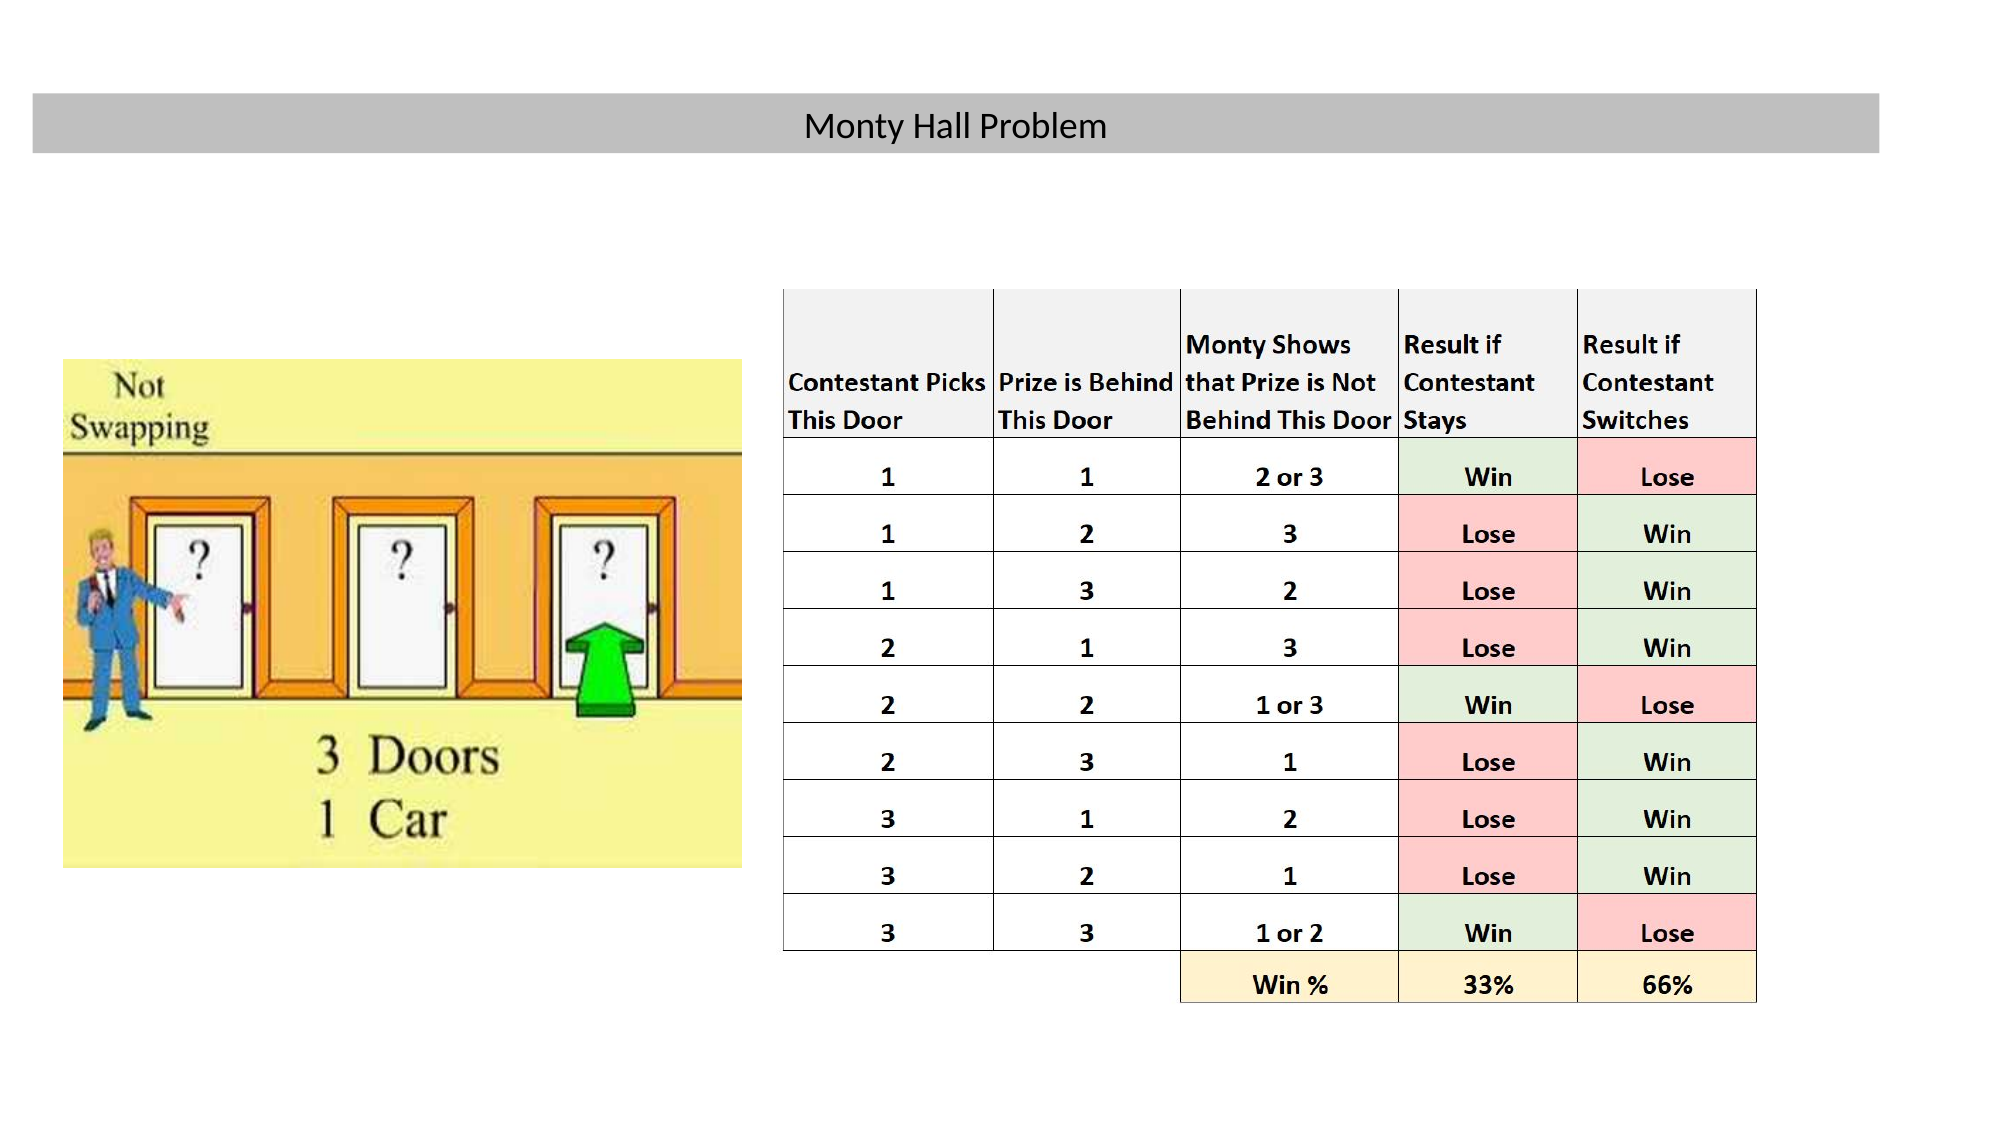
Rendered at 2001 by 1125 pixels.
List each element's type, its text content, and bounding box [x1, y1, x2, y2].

picture [63, 359, 742, 868]
picture [775, 289, 1765, 1010]
text_box Monty Hall Problem [32, 93, 1880, 154]
